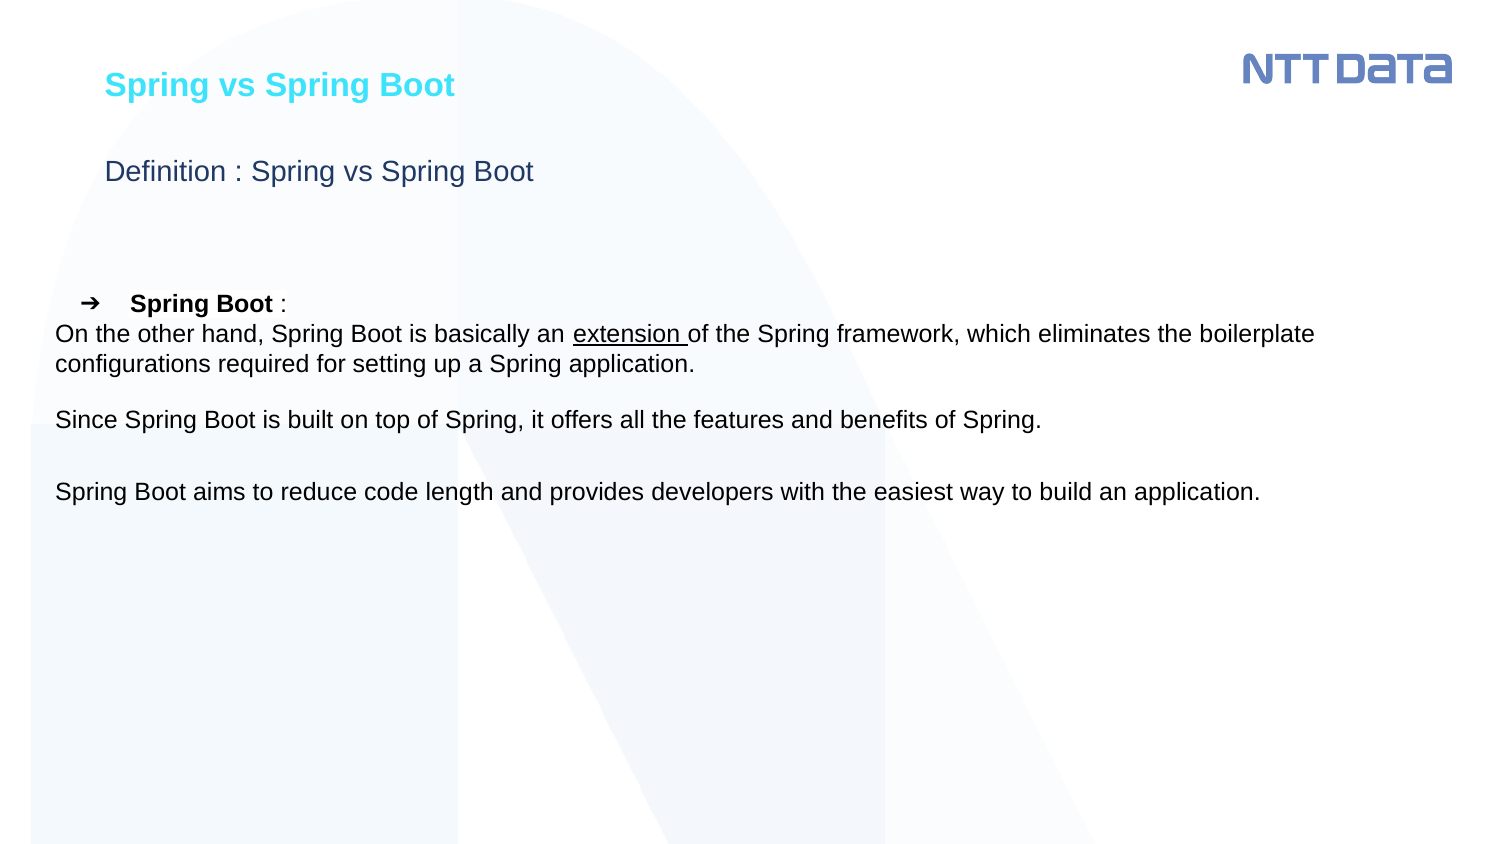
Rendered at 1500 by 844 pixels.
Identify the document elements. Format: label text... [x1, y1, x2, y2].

title Definition : Spring vs Spring Boot [89, 153, 642, 210]
list Spring Boot : On the other hand, Spring Boot is basically an extension of the Spring framework, which eliminates the boilerplate configurations required for setting up a Spring application. Since Spring Boot is built on top of Spring, it offers all the features and benefits of Spring. Spring Boot aims to reduce code length and provides developers with the easiest way to build an application. [40, 210, 1460, 755]
text_box Spring vs Spring Boot [89, 55, 840, 111]
picture [1228, 38, 1467, 99]
